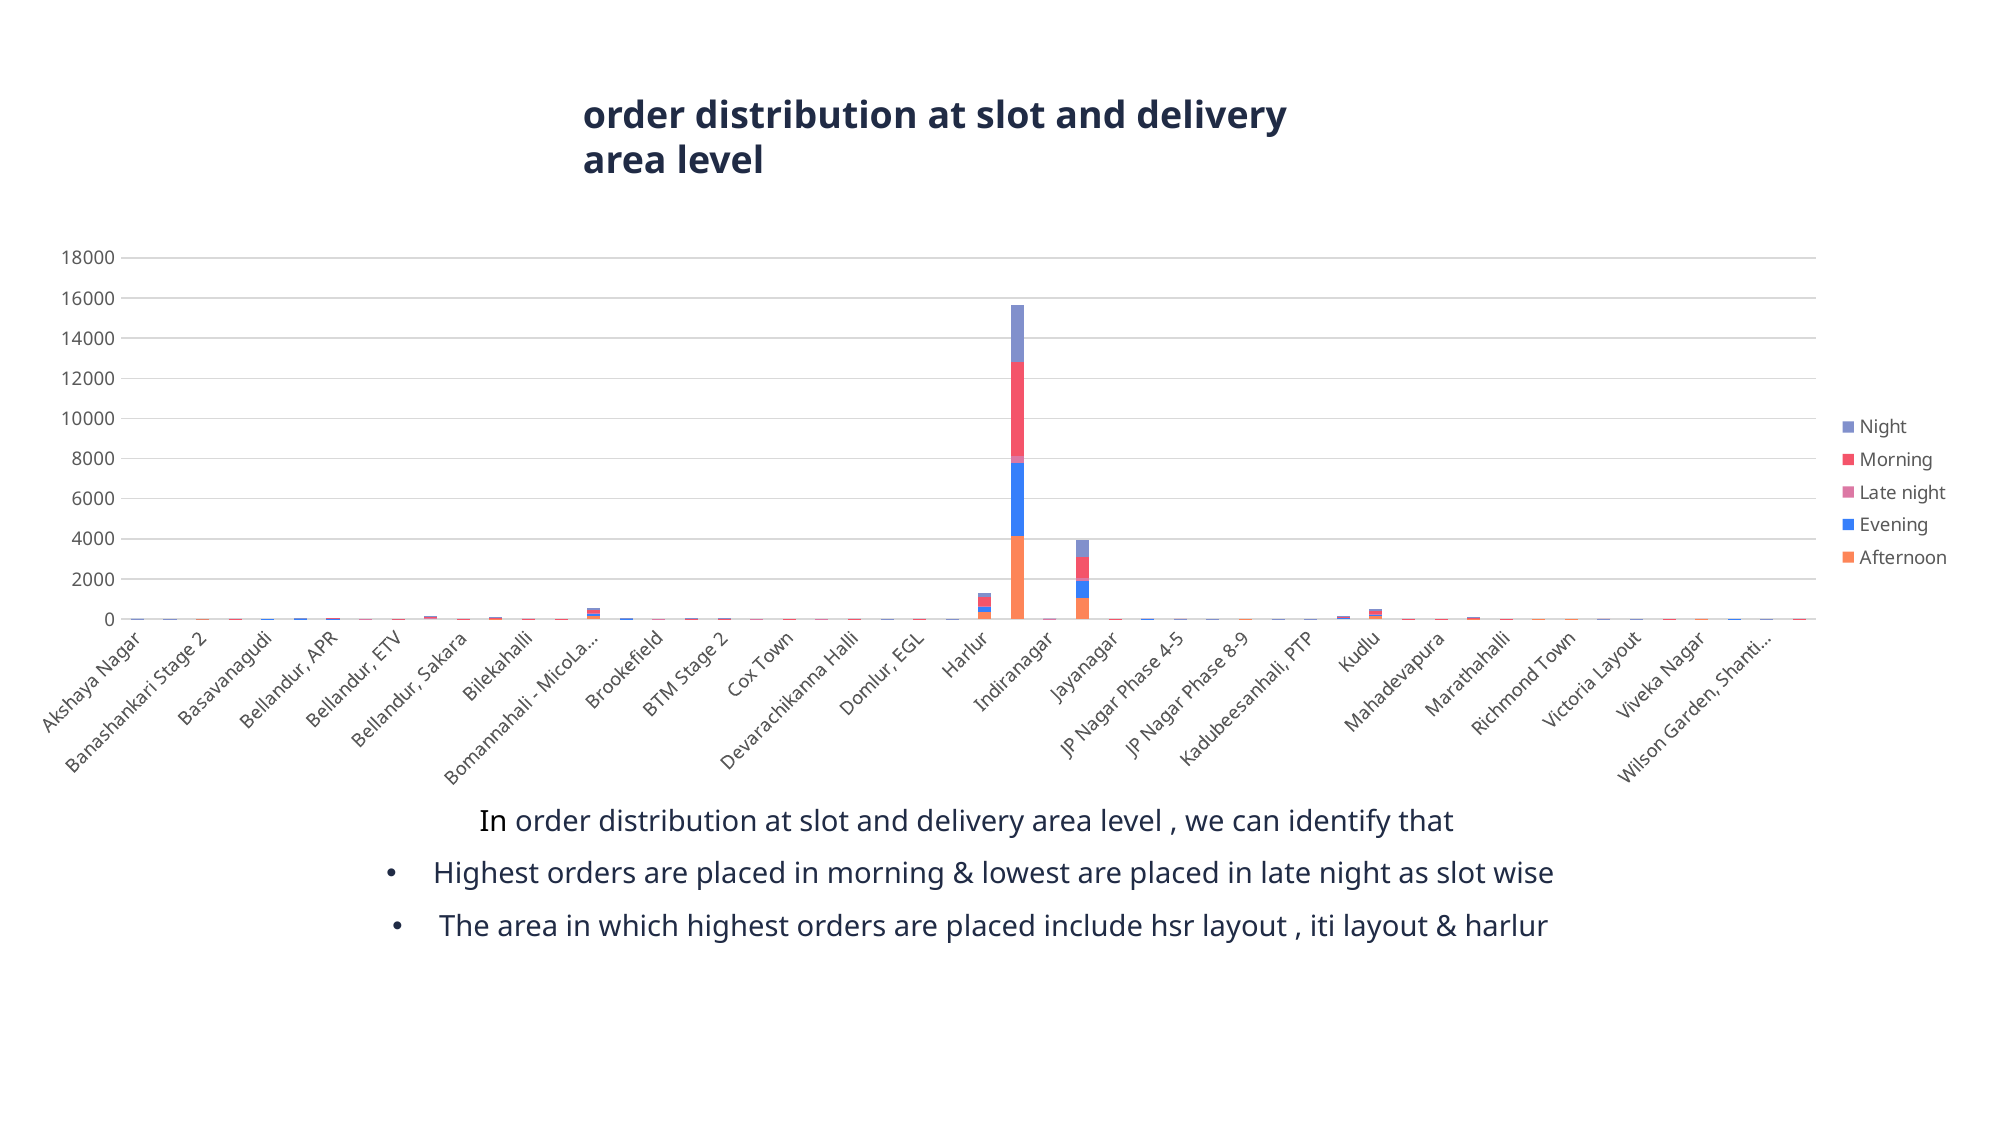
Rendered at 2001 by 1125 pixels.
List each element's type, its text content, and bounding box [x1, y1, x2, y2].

subtitle In order distribution at slot and delivery area level , we can identify that Highest orders are placed in morning & lowest are placed in late night as slot wise The area in which highest orders are placed include hsr layout , iti layout & harlur [262, 800, 1680, 959]
chart [33, 184, 1966, 800]
text_box order distribution at slot and delivery area level [568, 83, 1355, 184]
